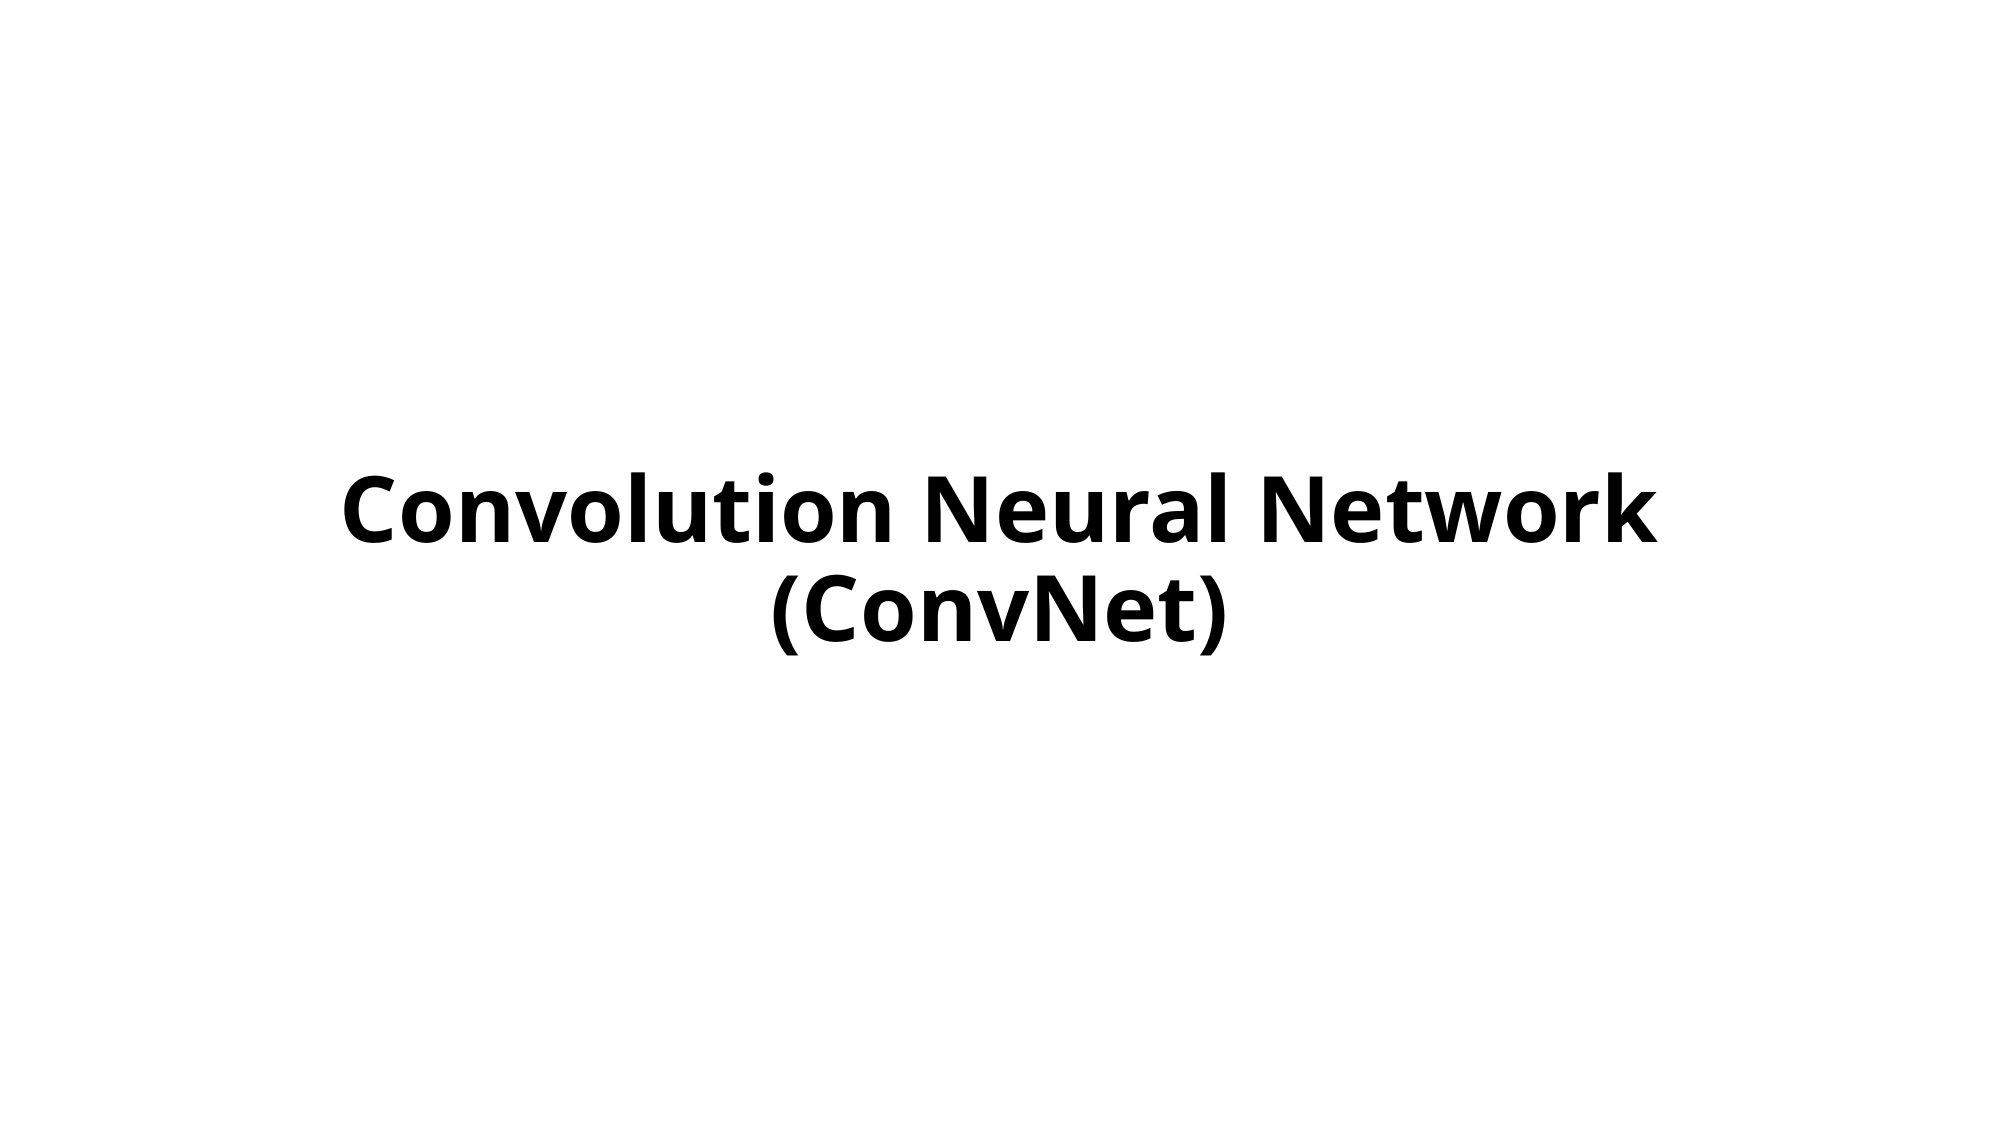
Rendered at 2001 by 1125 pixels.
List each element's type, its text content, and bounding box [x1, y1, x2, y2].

title Convolution Neural Network (ConvNet) [137, 453, 1863, 672]
